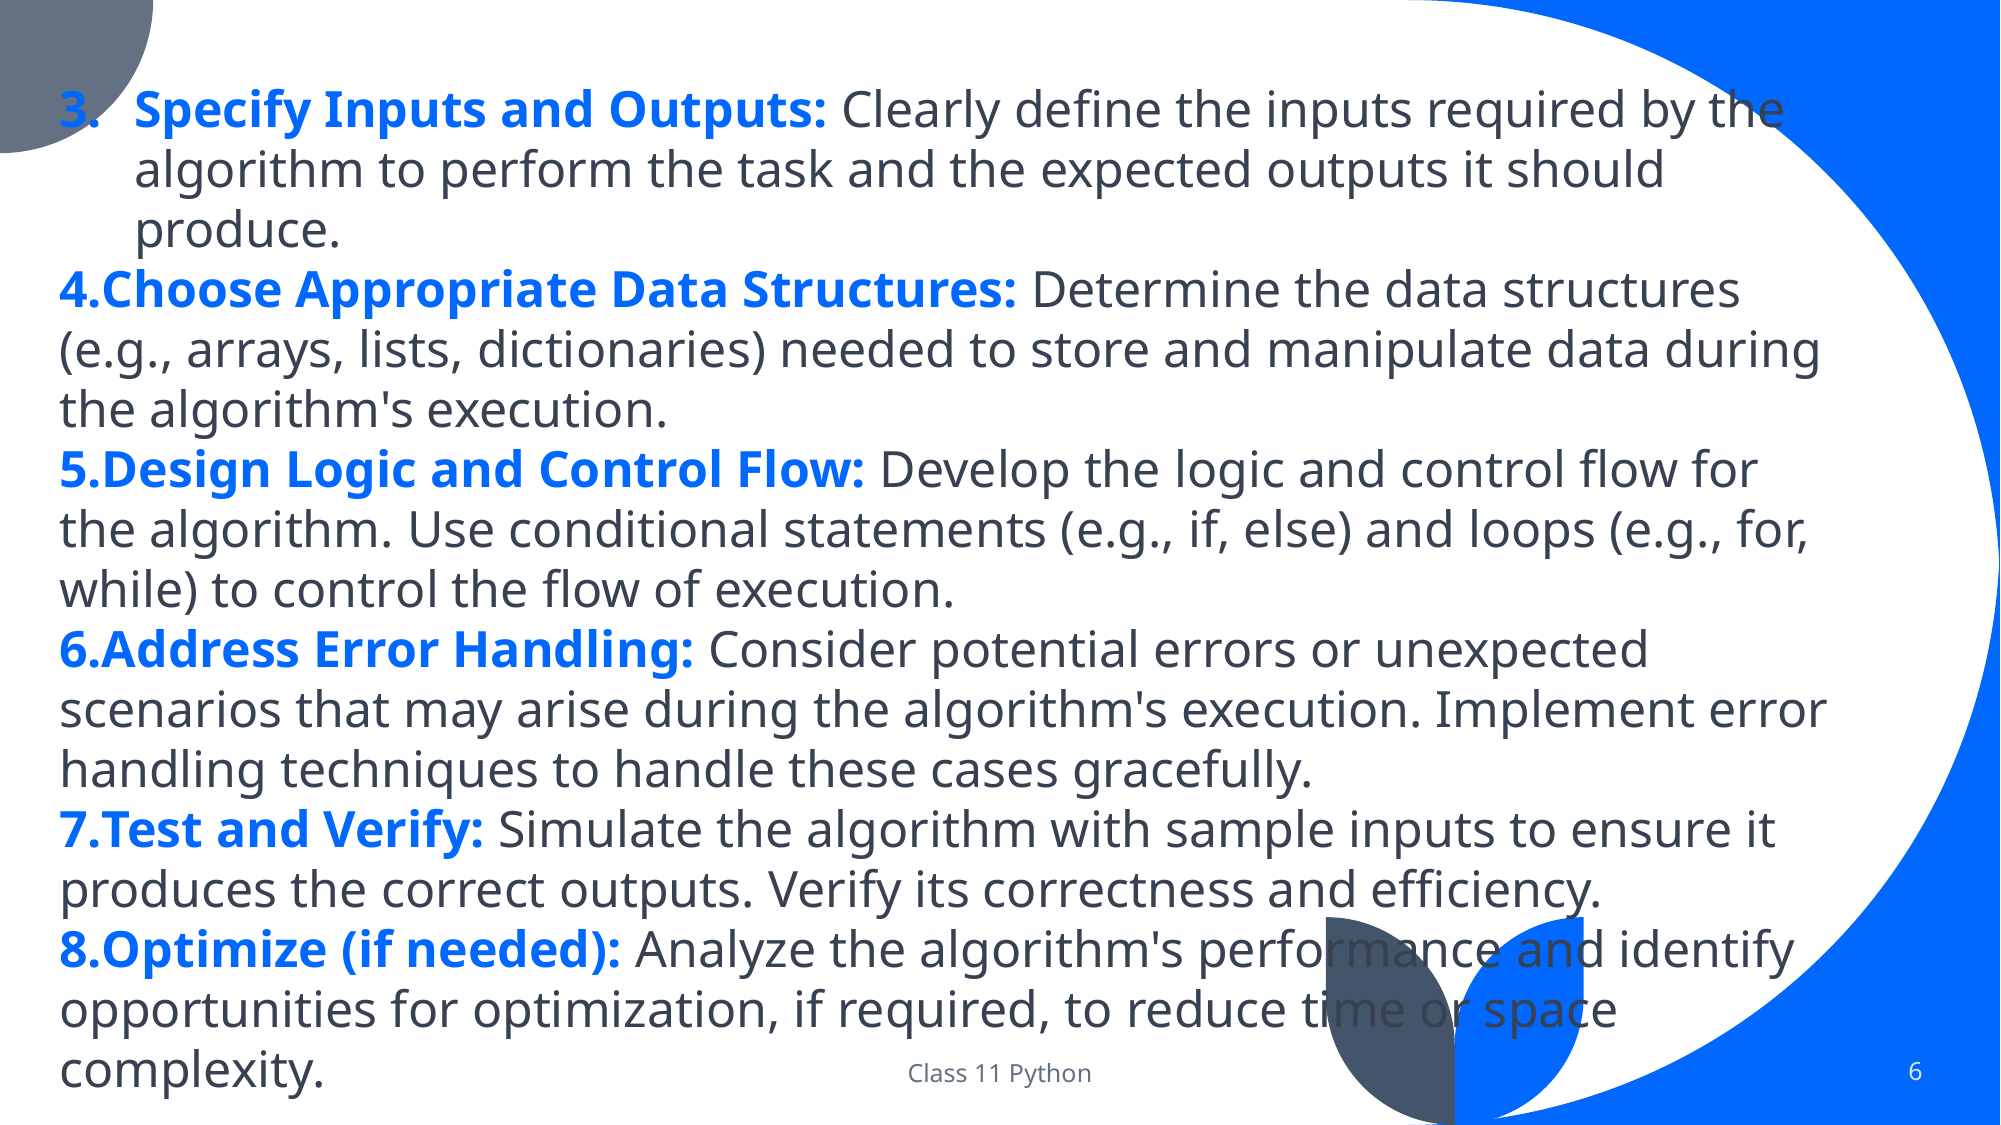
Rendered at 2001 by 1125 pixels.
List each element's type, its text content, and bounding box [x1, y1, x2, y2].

text_box Specify Inputs and Outputs: Clearly define the inputs required by the algorithm to perform the task and the expected outputs it should produce. Choose Appropriate Data Structures: Determine the data structures (e.g., arrays, lists, dictionaries) needed to store and manipulate data during the algorithm's execution. Design Logic and Control Flow: Develop the logic and control flow for the algorithm. Use conditional statements (e.g., if, else) and loops (e.g., for, while) to control the flow of execution. Address Error Handling: Consider potential errors or unexpected scenarios that may arise during the algorithm's execution. Implement error handling techniques to handle these cases gracefully. Test and Verify: Simulate the algorithm with sample inputs to ensure it produces the correct outputs. Verify its correctness and efficiency. Optimize (if needed): Analyze the algorithm's performance and identify opportunities for optimization, if required, to reduce time or space complexity. [44, 69, 1857, 1105]
slide_number 6 [1857, 1042, 1938, 1103]
